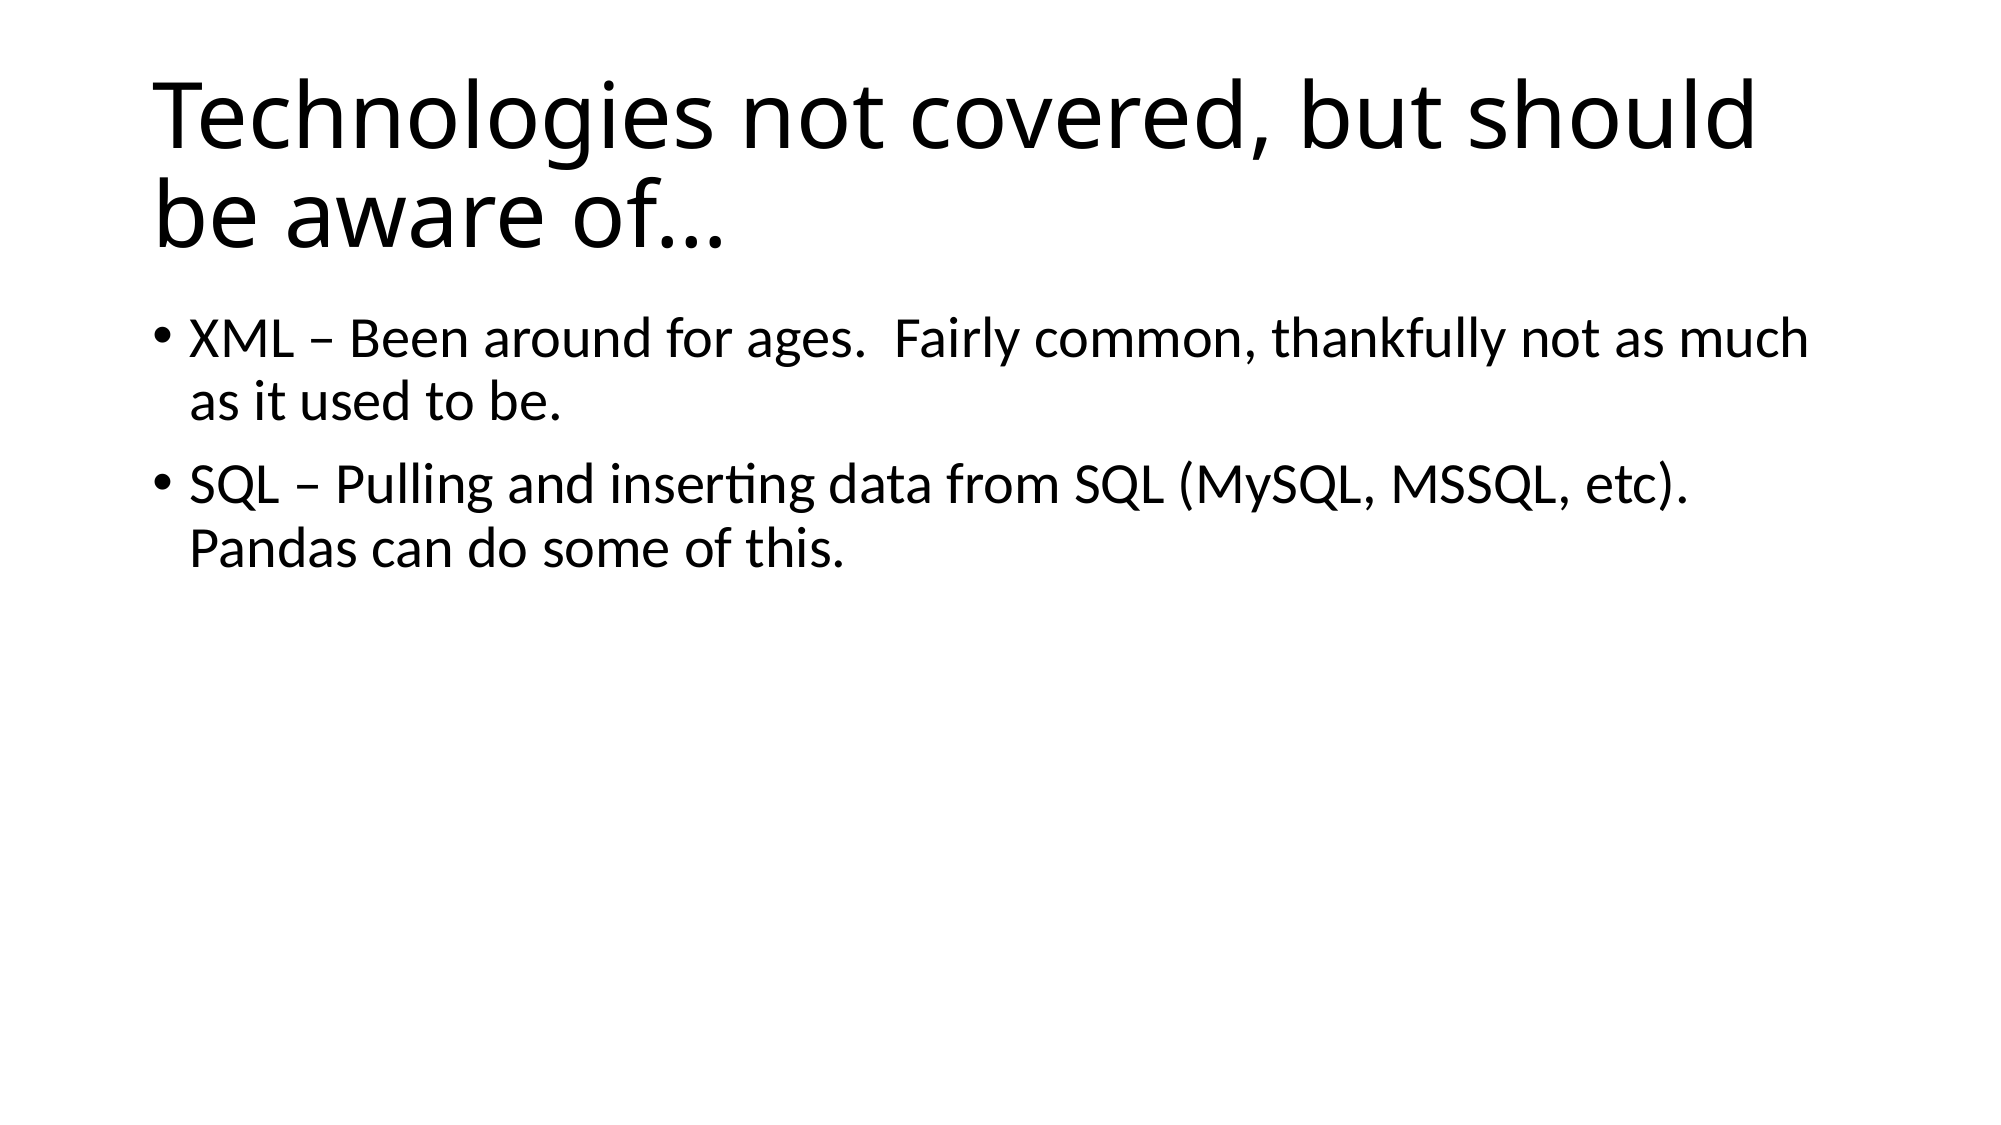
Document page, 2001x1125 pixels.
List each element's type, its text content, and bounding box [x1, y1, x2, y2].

list XML – Been around for ages. Fairly common, thankfully not as much as it used to be. SQL – Pulling and inserting data from SQL (MySQL, MSSQL, etc). Pandas can do some of this. [137, 299, 1863, 1014]
title Technologies not covered, but should be aware of… [137, 59, 1863, 278]
